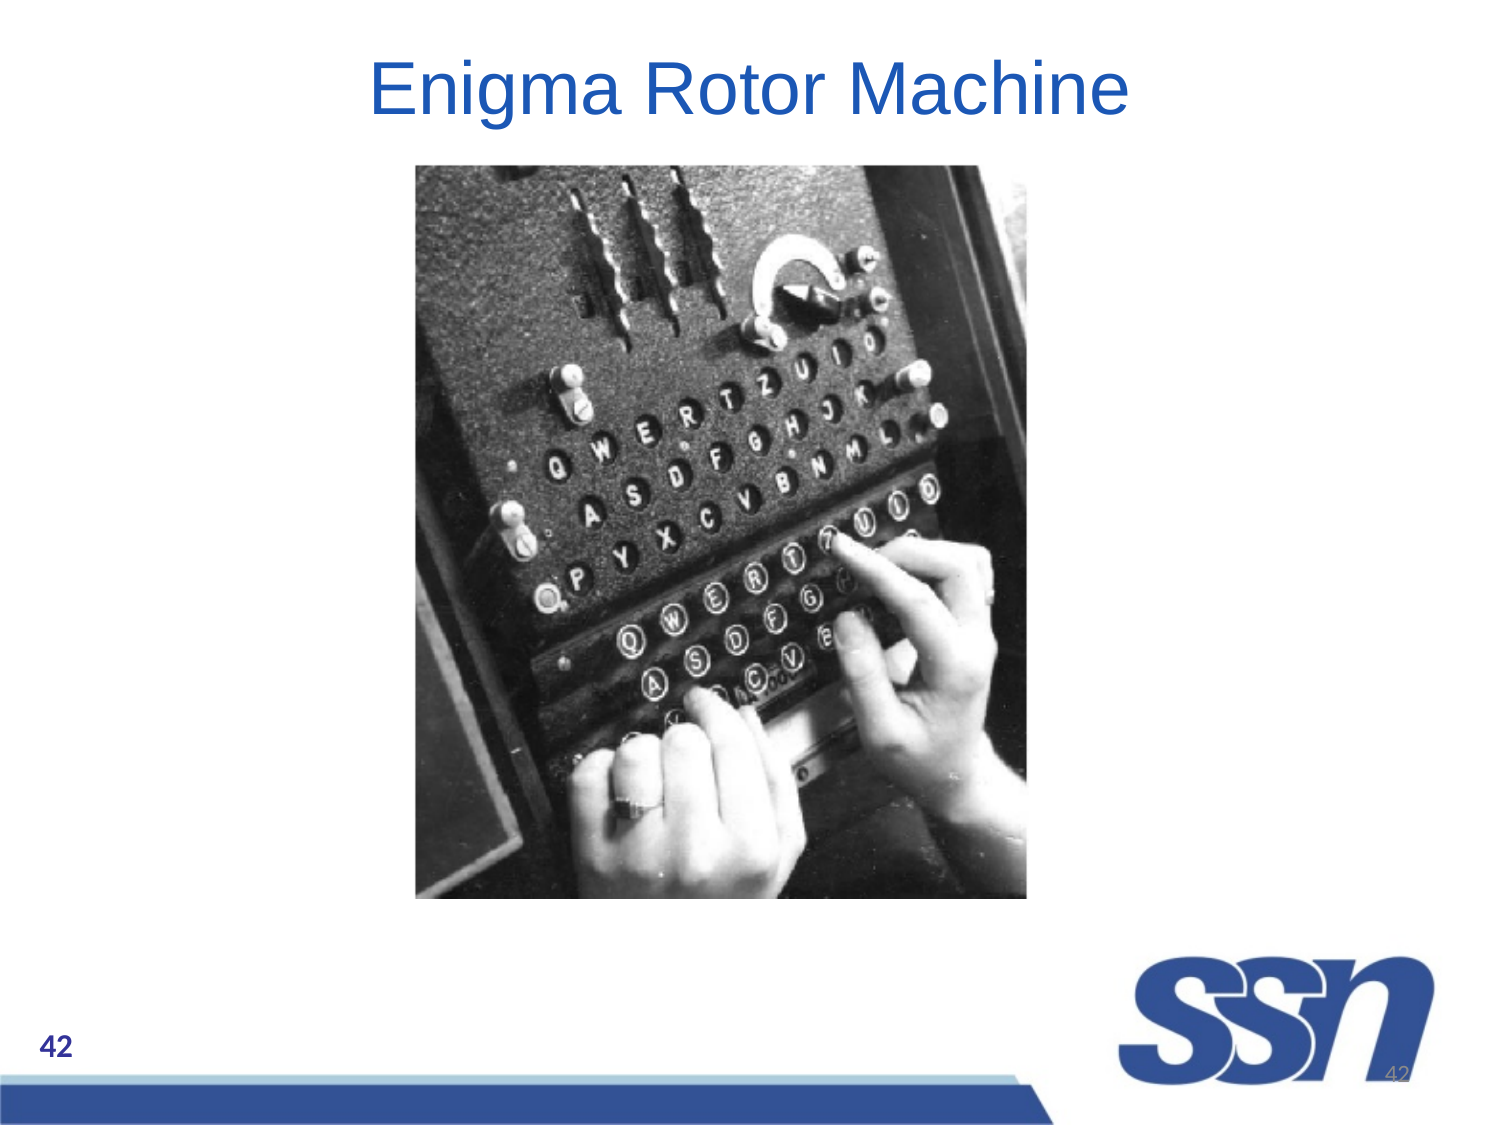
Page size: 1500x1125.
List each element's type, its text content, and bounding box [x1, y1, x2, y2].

text_box 42 [1074, 1042, 1425, 1103]
picture [412, 162, 1029, 899]
picture [0, 913, 1500, 1125]
title Enigma Rotor Machine [75, 45, 1425, 125]
